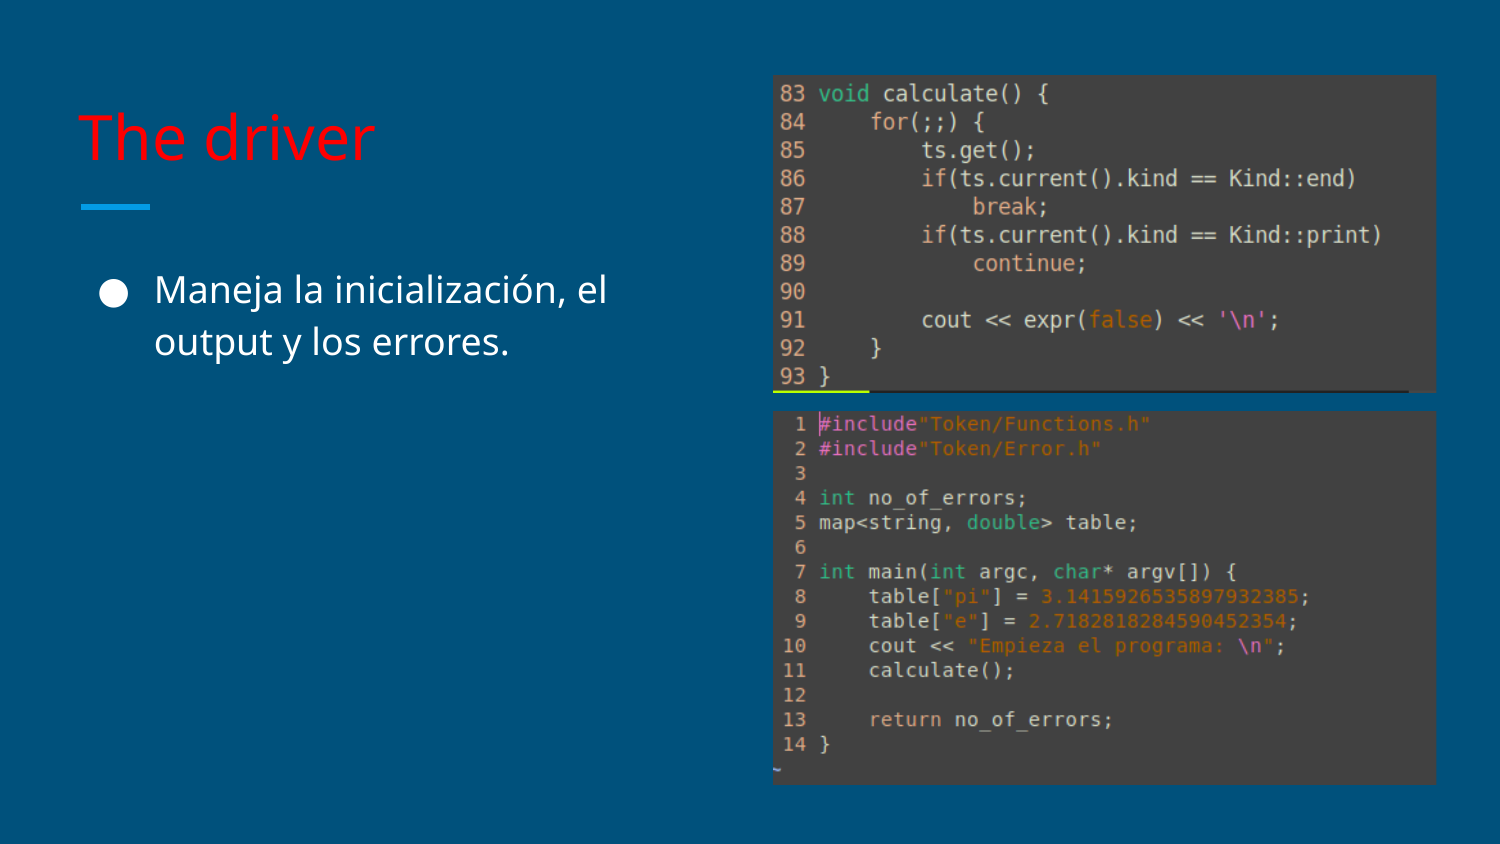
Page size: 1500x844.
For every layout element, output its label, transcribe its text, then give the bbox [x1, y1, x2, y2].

title The driver [63, 75, 770, 188]
picture [774, 412, 1436, 784]
list Maneja la inicialización, el output y los errores. [63, 244, 751, 750]
picture [774, 76, 1436, 392]
